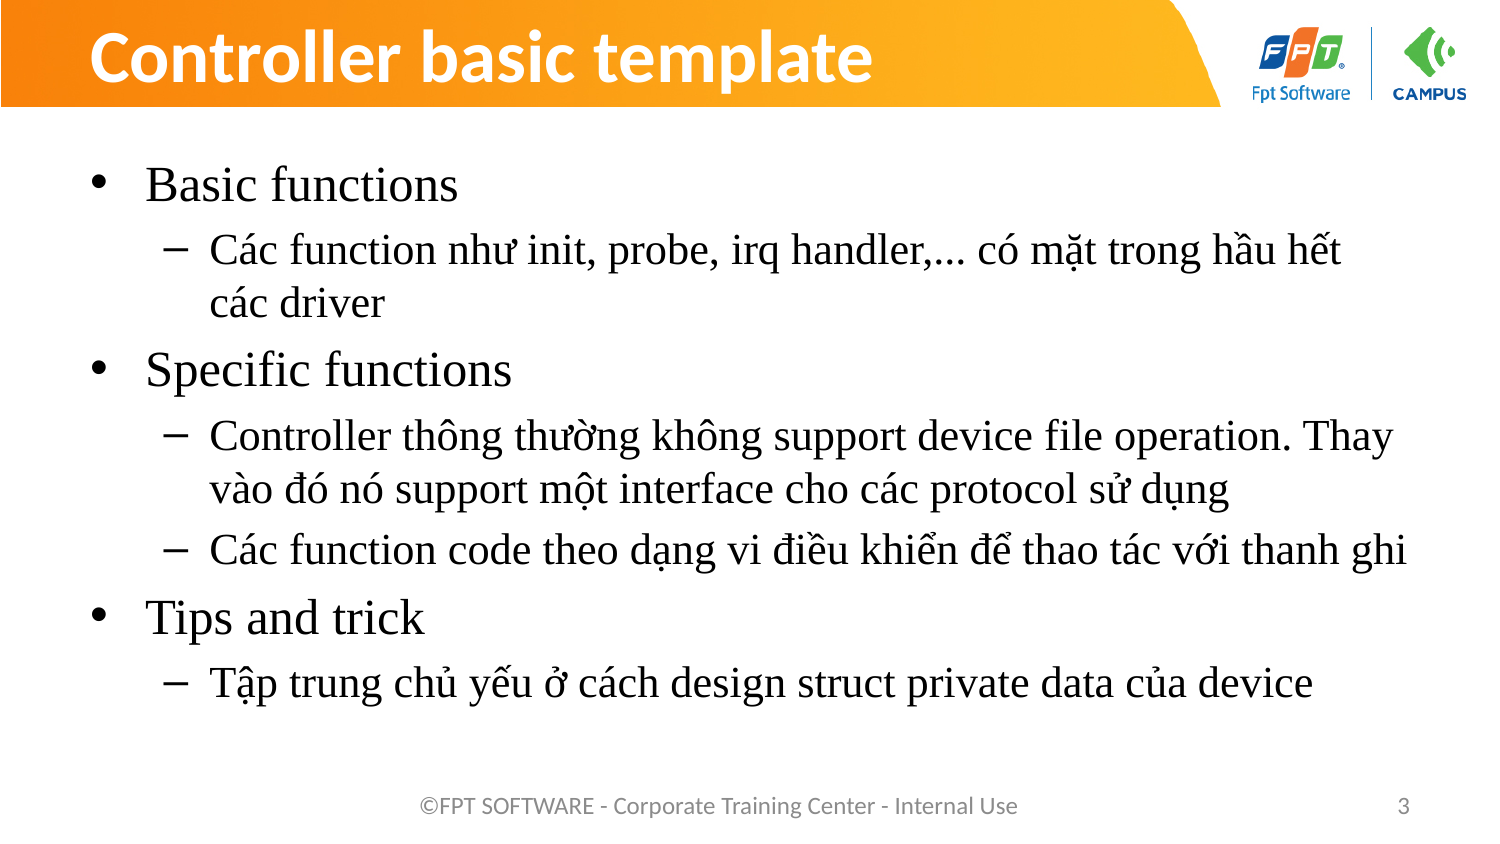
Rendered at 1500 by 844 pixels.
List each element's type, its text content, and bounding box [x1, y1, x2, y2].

slide_number 3 [1074, 782, 1425, 827]
title Controller basic template [75, 0, 1176, 106]
footer ©FPT SOFTWARE - Corporate Training Center - Internal Use [395, 782, 1043, 827]
list Basic functions Các function như init, probe, irq handler,... có mặt trong hầu hết các driver Specific functions Controller thông thường không support device file operation. Thay vào đó nó support một interface cho các protocol sử dụng Các function code theo dạng vi điều khiển để thao tác với thanh ghi Tips and trick Tập trung chủ yếu ở cách design struct private data của device [75, 142, 1425, 754]
picture [1, 0, 1499, 844]
